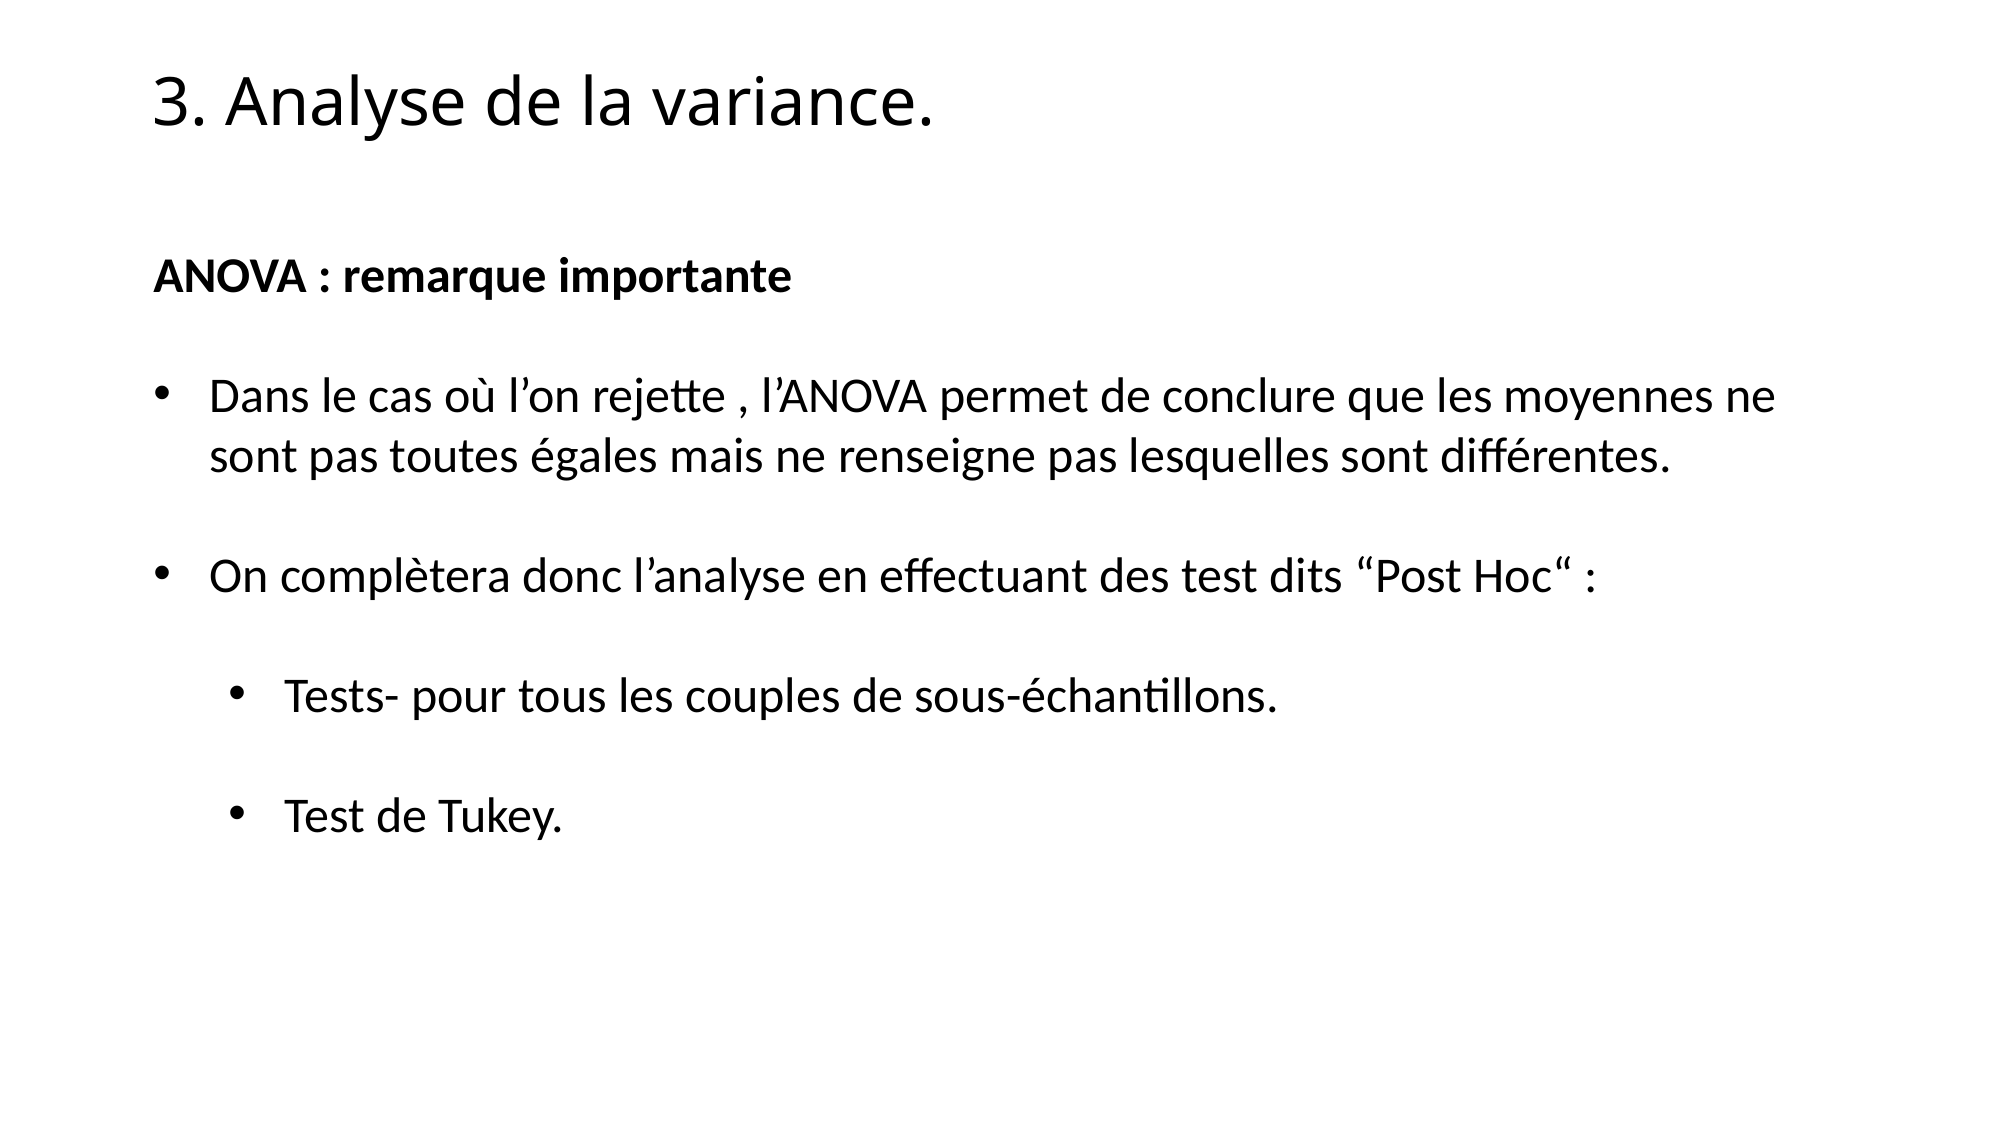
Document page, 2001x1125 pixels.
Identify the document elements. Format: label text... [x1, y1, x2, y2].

text_box 3. Analyse de la variance. [137, 59, 1863, 155]
